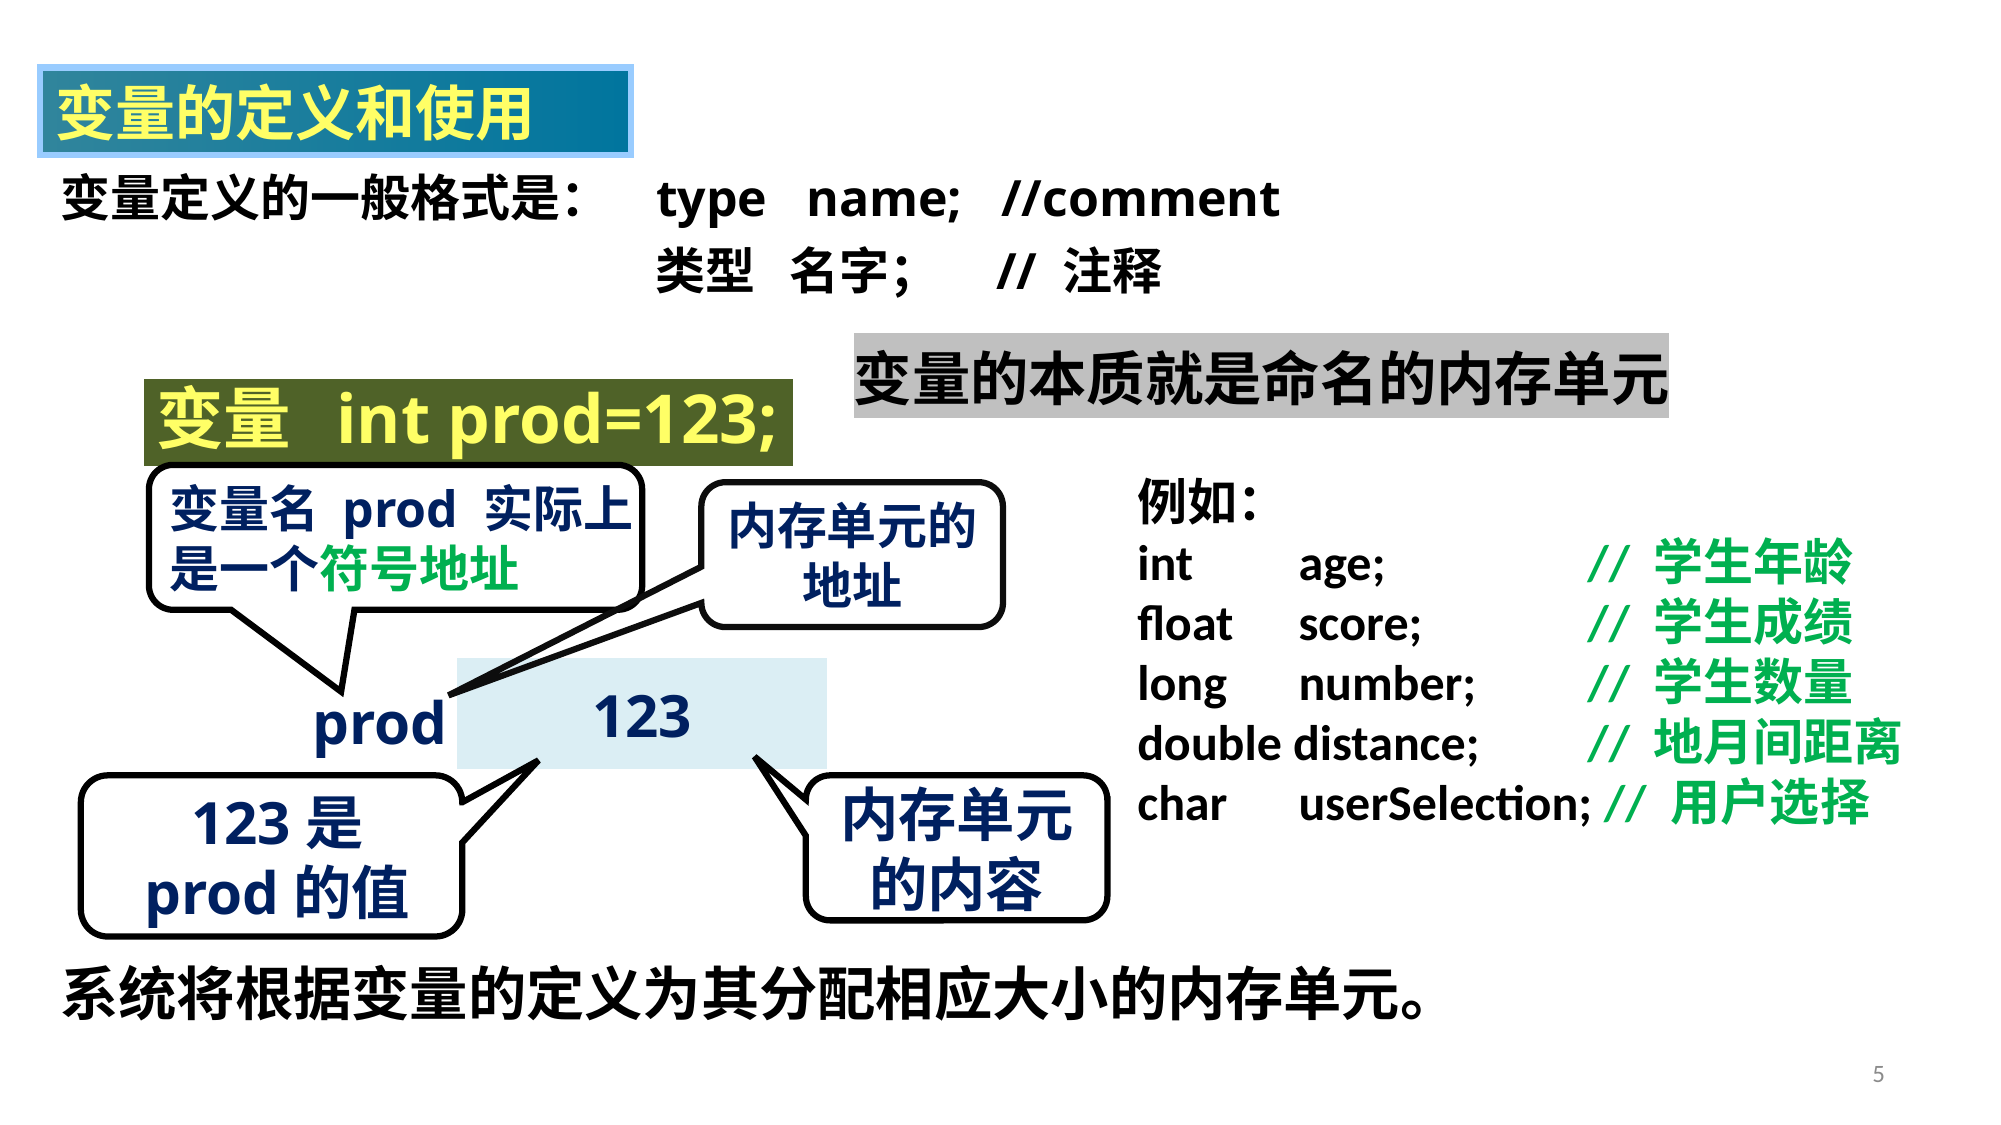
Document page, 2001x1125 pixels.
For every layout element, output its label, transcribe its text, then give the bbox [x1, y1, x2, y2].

title 变量 int prod=123; [141, 375, 797, 470]
text_box 系统将根据变量的定义为其分配相应大小的内存单元。 [60, 963, 1436, 1035]
text_box 例如： int age; // 学生年龄 float score; // 学生成绩 long number; // 学生数量 double distance; // 地月间距离 char userSelection; // 用户选择 [1137, 463, 1941, 839]
text_box 变量的本质就是命名的内存单元 [806, 317, 1718, 438]
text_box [80, 775, 1108, 937]
text_box 123 [454, 655, 831, 773]
text_box 变量的定义和使用 [40, 67, 631, 156]
slide_number 5 [1433, 1042, 1900, 1103]
text_box prod [312, 678, 479, 764]
text_box 变量定义的一般格式是： type name; //comment 类型 名字； // 注释 [60, 170, 1436, 307]
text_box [148, 464, 1004, 628]
